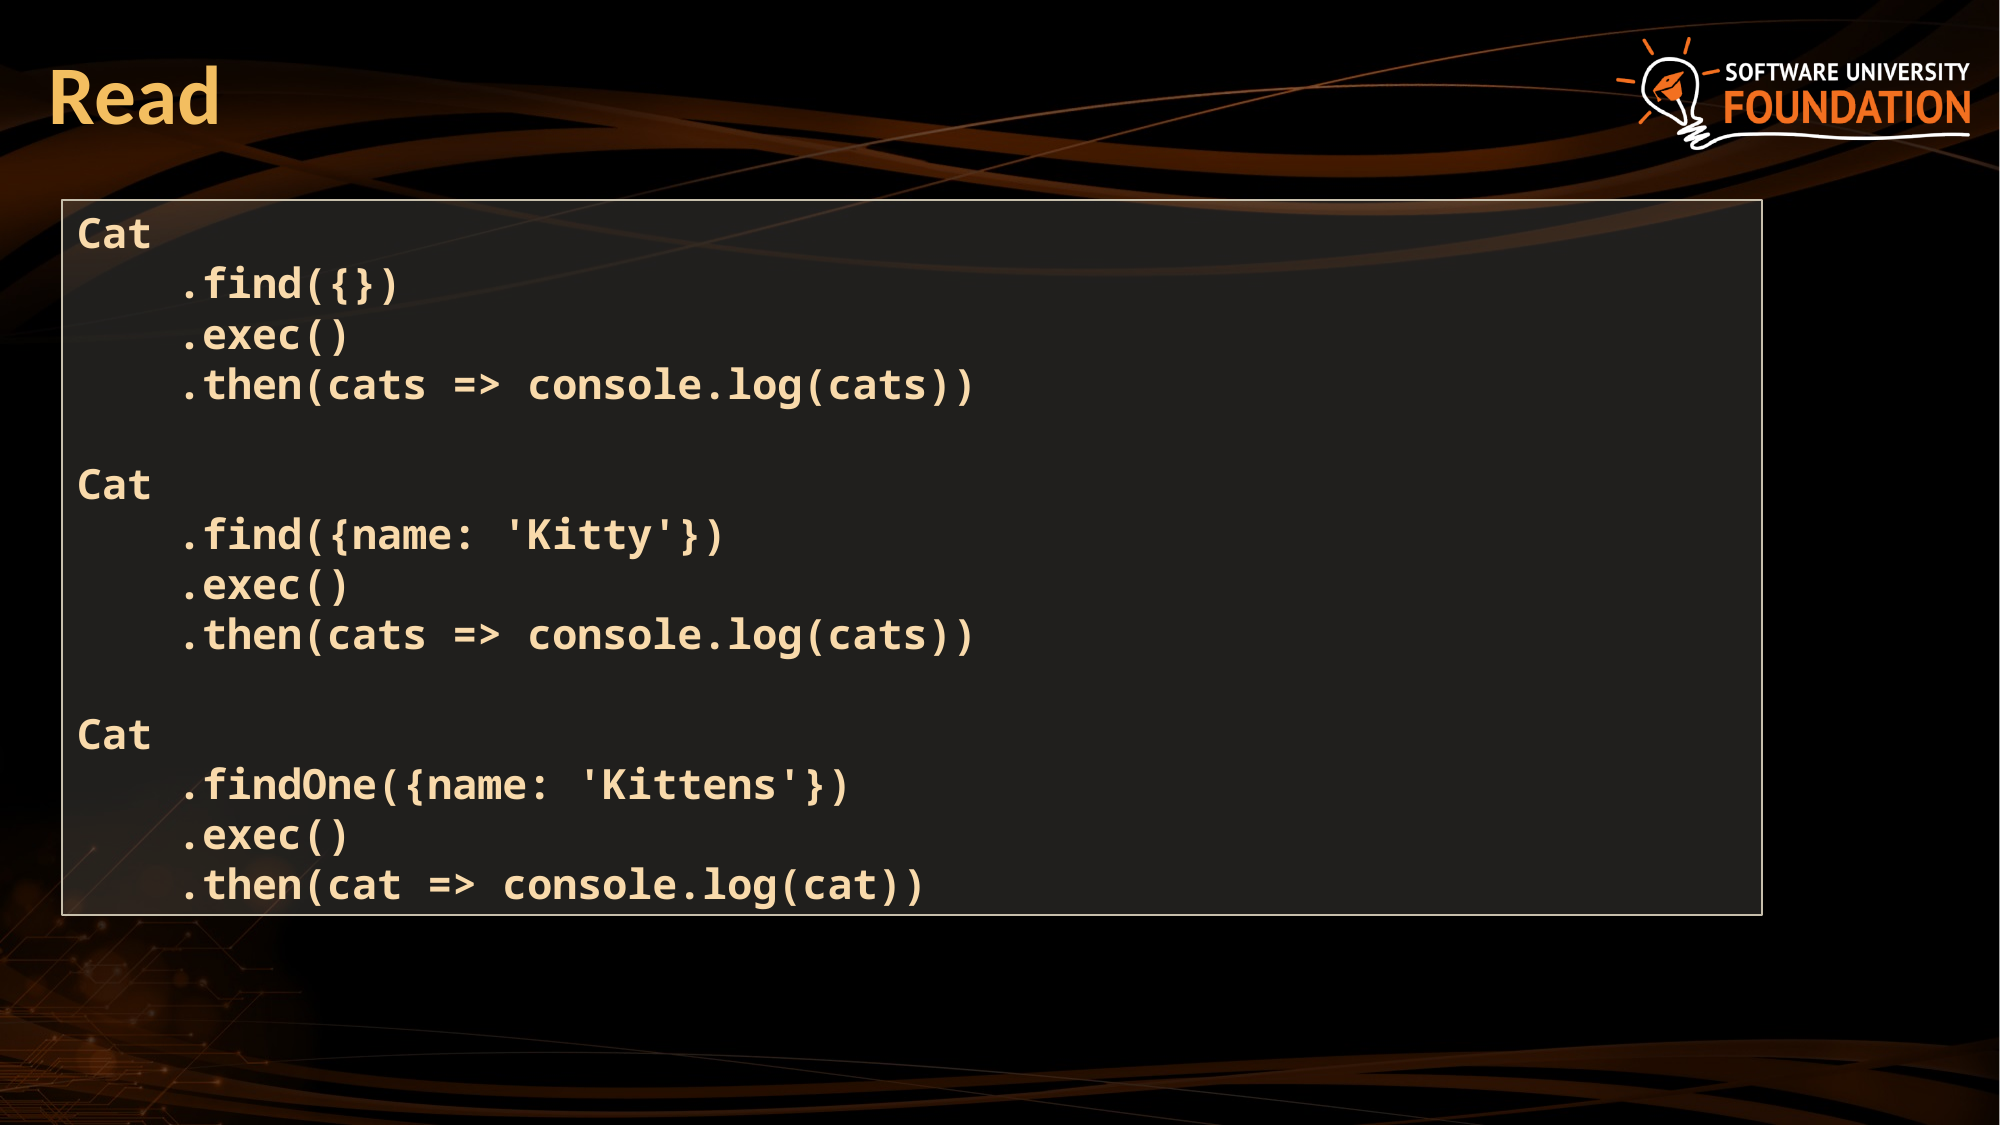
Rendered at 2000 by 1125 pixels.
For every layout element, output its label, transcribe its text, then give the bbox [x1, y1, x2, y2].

picture [0, 0, 2000, 1125]
title Read [30, 6, 1602, 189]
text_box Cat .find({}) .exec() .then(cats => console.log(cats)) Cat .find({name: 'Kitty'}) .exec() .then(cats => console.log(cats)) Cat .findOne({name: 'Kittens'}) .exec() .then(cat => console.log(cat)) [62, 199, 1763, 915]
